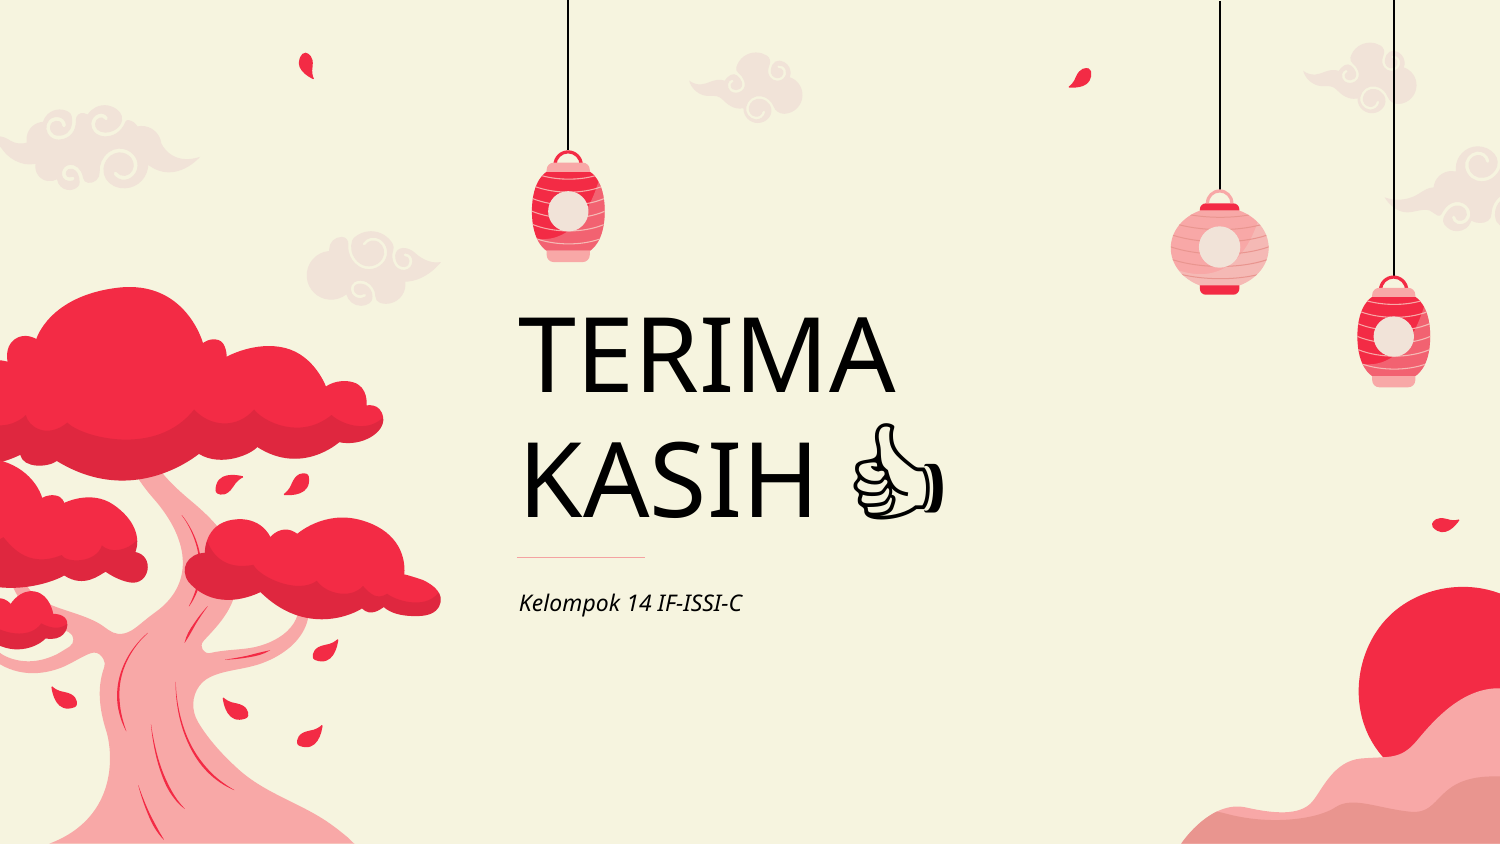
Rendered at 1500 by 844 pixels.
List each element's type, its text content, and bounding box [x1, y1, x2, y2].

title TERIMA KASIH 👍 [609, 290, 1162, 554]
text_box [1170, 0, 1269, 295]
subtitle Kelompok 14 IF-ISSI-C [609, 573, 1162, 632]
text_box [0, 0, 605, 844]
